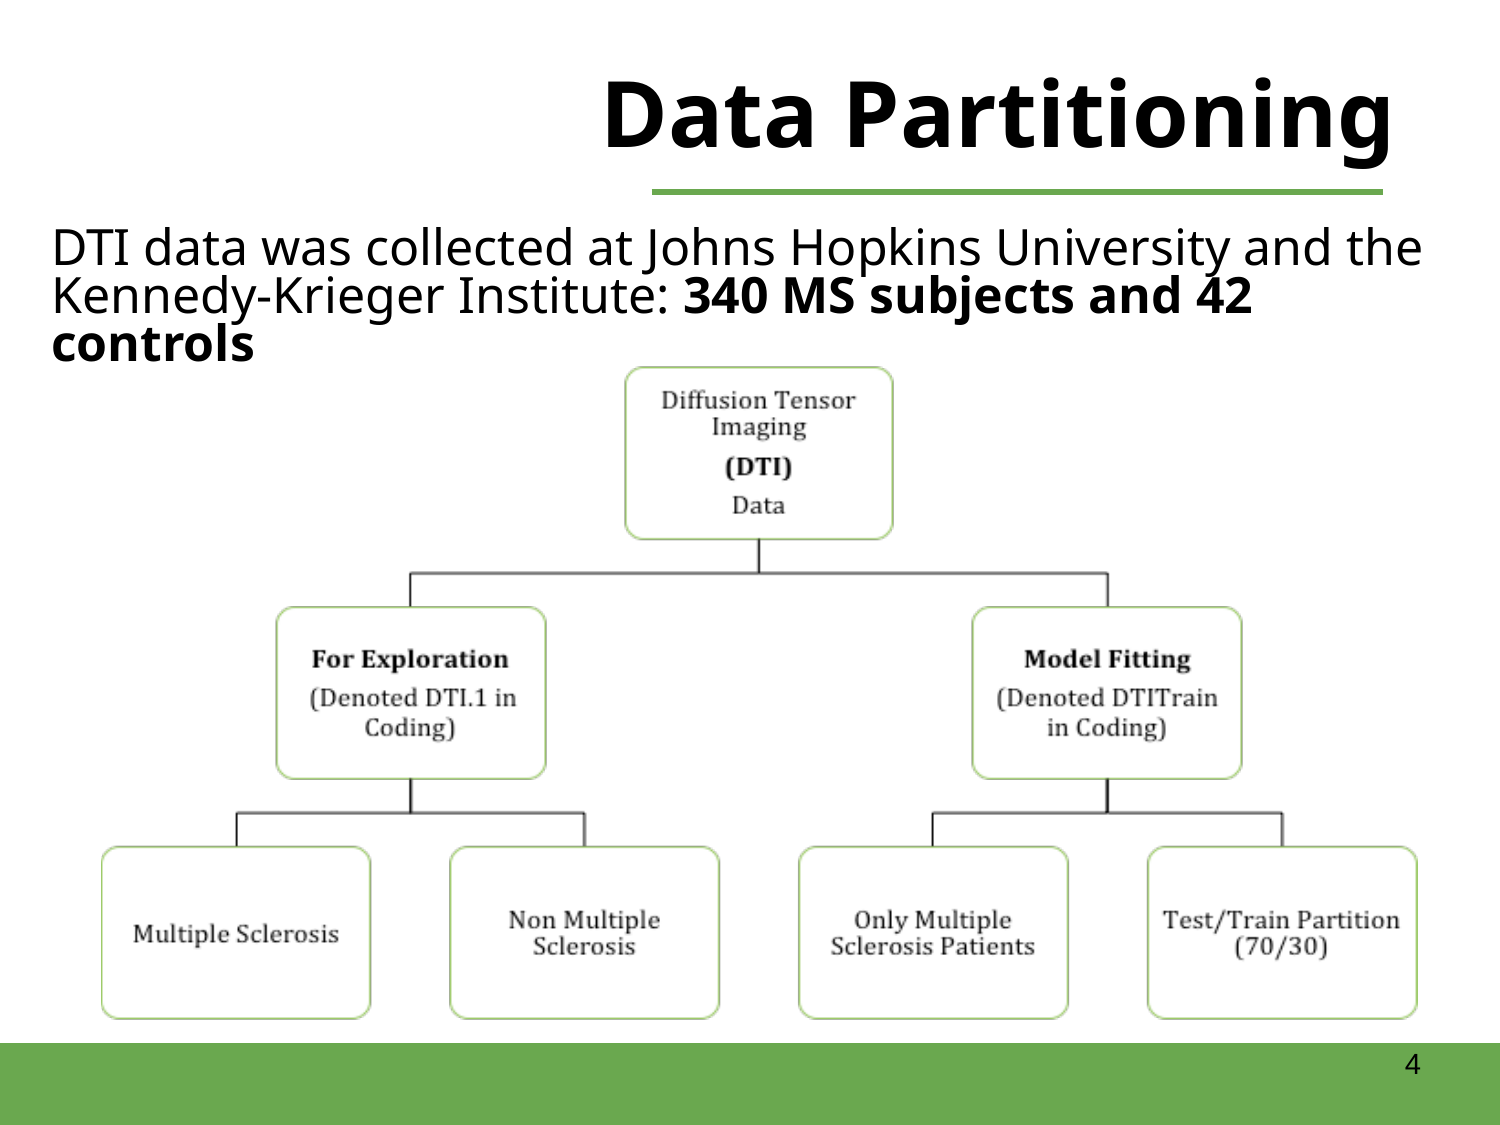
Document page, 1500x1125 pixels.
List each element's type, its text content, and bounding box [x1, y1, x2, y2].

text_box [0, 1043, 1500, 1125]
picture [101, 325, 1418, 1060]
text_box Data Partitioning [64, 48, 1412, 219]
slide_number 4 [1389, 1019, 1480, 1106]
text_box DTI data was collected at Johns Hopkins University and the Kennedy-Krieger Institute: 340 MS subjects and 42 controls [36, 219, 1464, 380]
